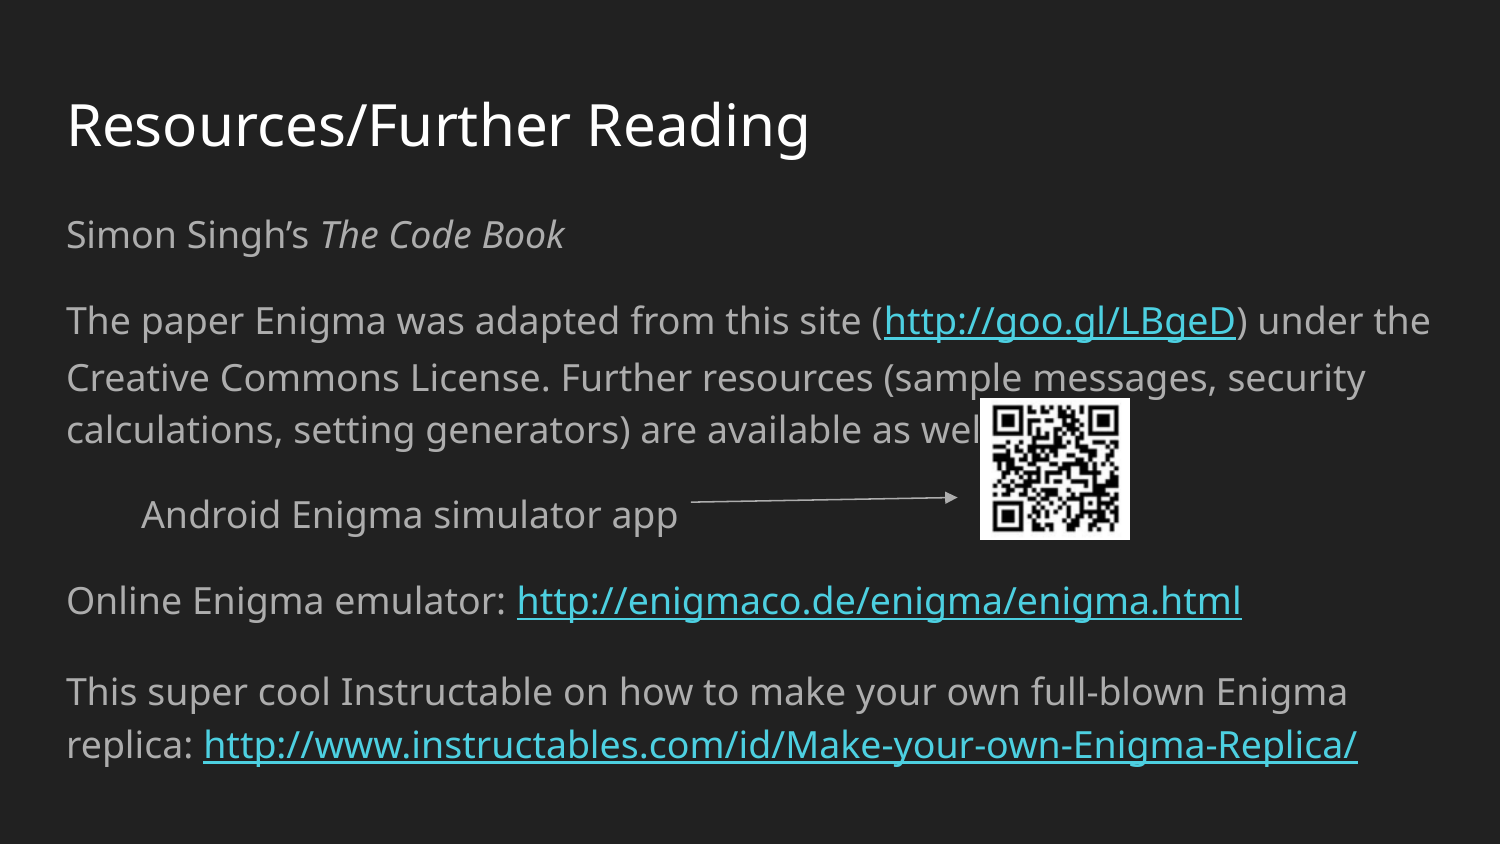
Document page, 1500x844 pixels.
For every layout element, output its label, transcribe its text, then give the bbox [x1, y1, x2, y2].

list Simon Singh’s The Code Book The paper Enigma was adapted from this site (http://goo.gl/LBgeD) under the Creative Commons License. Further resources (sample messages, security calculations, setting generators) are available as well. Android Enigma simulator app Online Enigma emulator: http://enigmaco.de/enigma/enigma.html This super cool Instructable on how to make your own full-blown Enigma replica: http://www.instructables.com/id/Make-your-own-Enigma-Replica/ [51, 189, 1449, 750]
title Resources/Further Reading [51, 72, 1449, 167]
picture [979, 398, 1130, 540]
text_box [690, 497, 958, 503]
